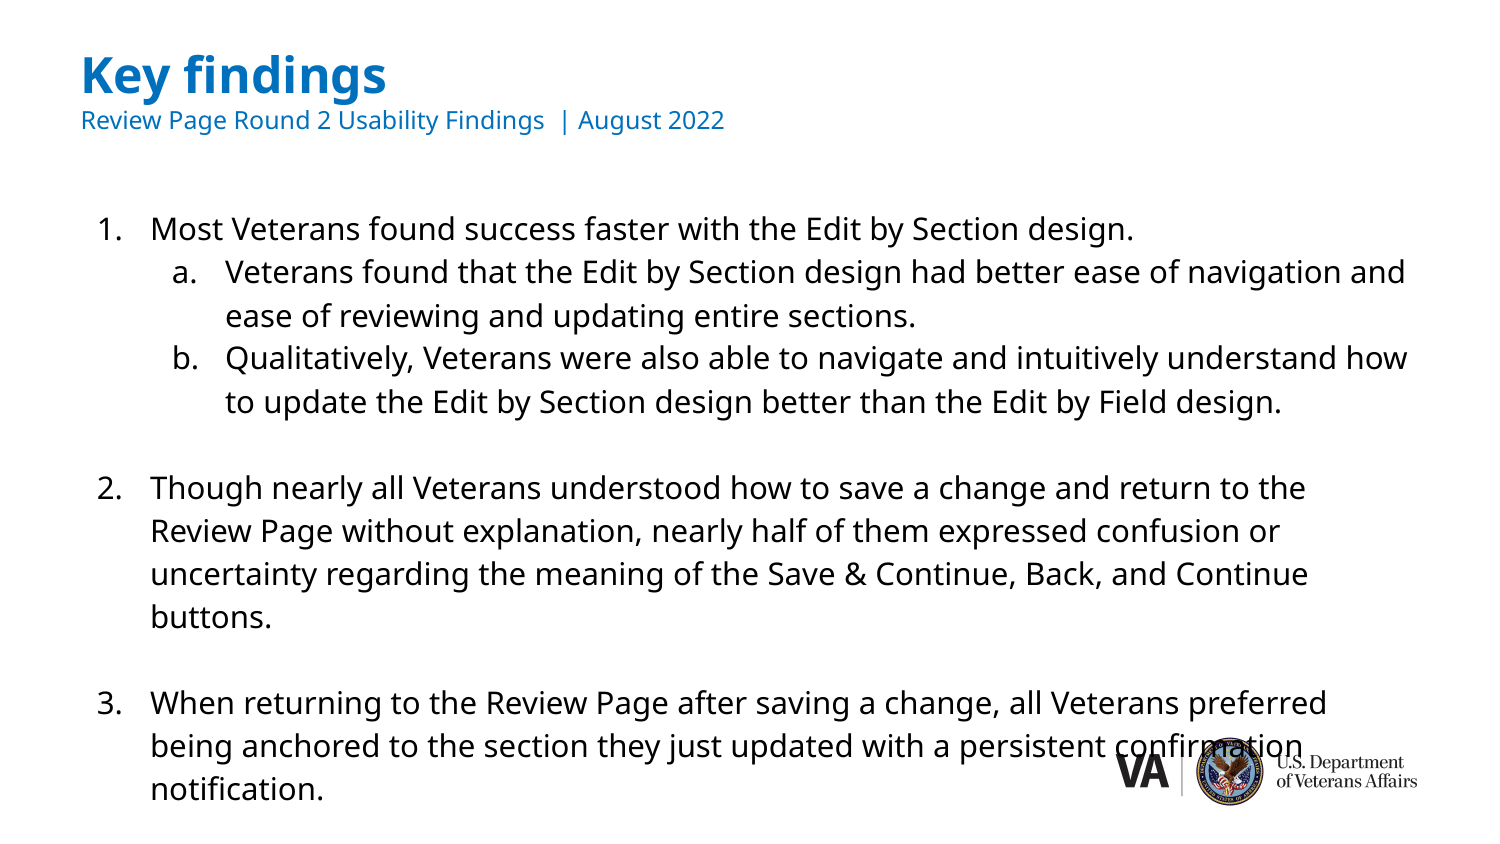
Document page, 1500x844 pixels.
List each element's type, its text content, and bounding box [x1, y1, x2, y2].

text_box Most Veterans found success faster with the Edit by Section design. Veterans found that the Edit by Section design had better ease of navigation and ease of reviewing and updating entire sections. Qualitatively, Veterans were also able to navigate and intuitively understand how to update the Edit by Section design better than the Edit by Field design. Though nearly all Veterans understood how to save a change and return to the Review Page without explanation, nearly half of them expressed confusion or uncertainty regarding the meaning of the Save & Continue, Back, and Continue buttons. When returning to the Review Page after saving a change, all Veterans preferred being anchored to the section they just updated with a persistent confirmation notification. [74, 192, 1425, 720]
title Key findings [75, 37, 1313, 99]
title Review Page Round 2 Usability Findings | August 2022 [75, 99, 1439, 141]
picture [1109, 731, 1426, 812]
